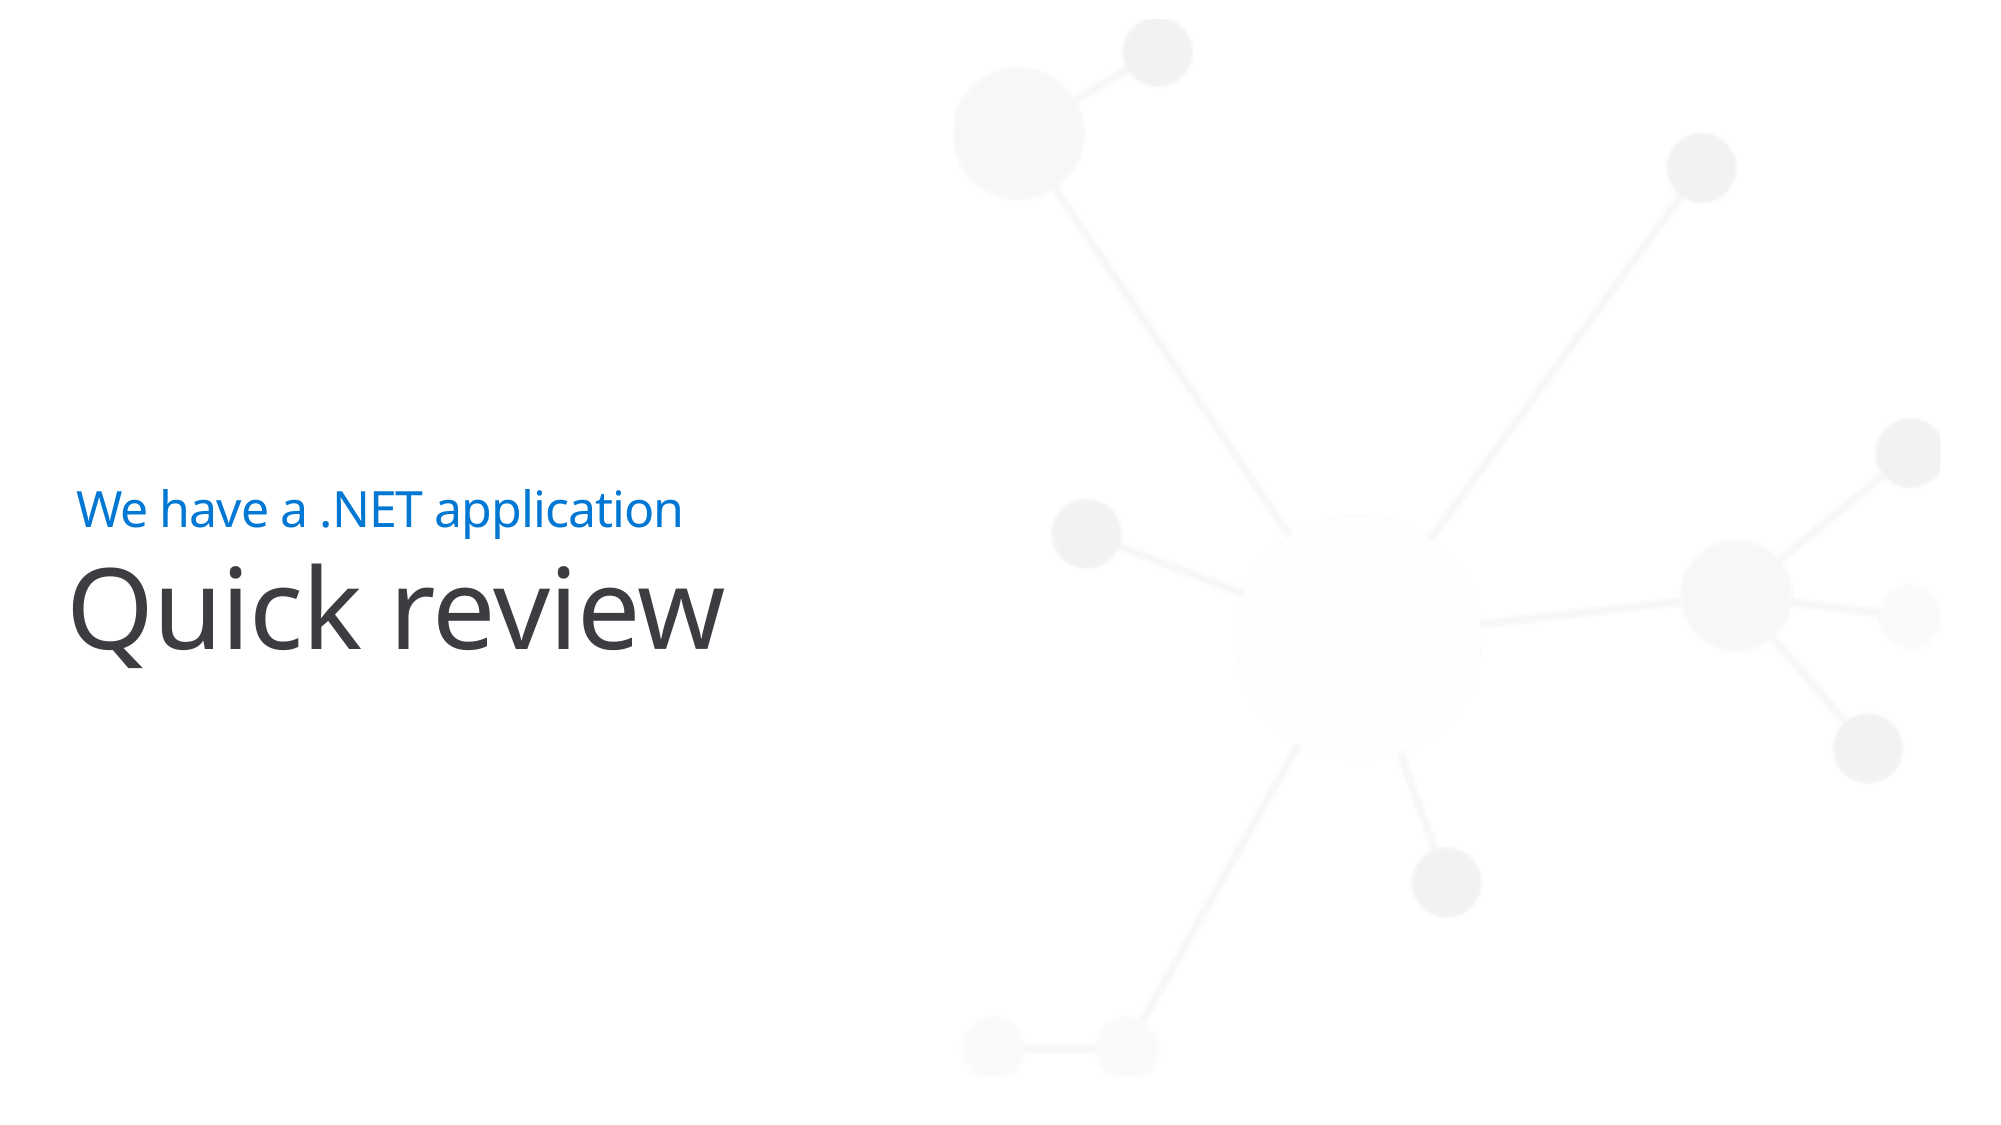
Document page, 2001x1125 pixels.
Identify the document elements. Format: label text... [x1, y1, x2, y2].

title Quick review [66, 537, 1575, 768]
list We have a .NET application [75, 425, 1463, 538]
